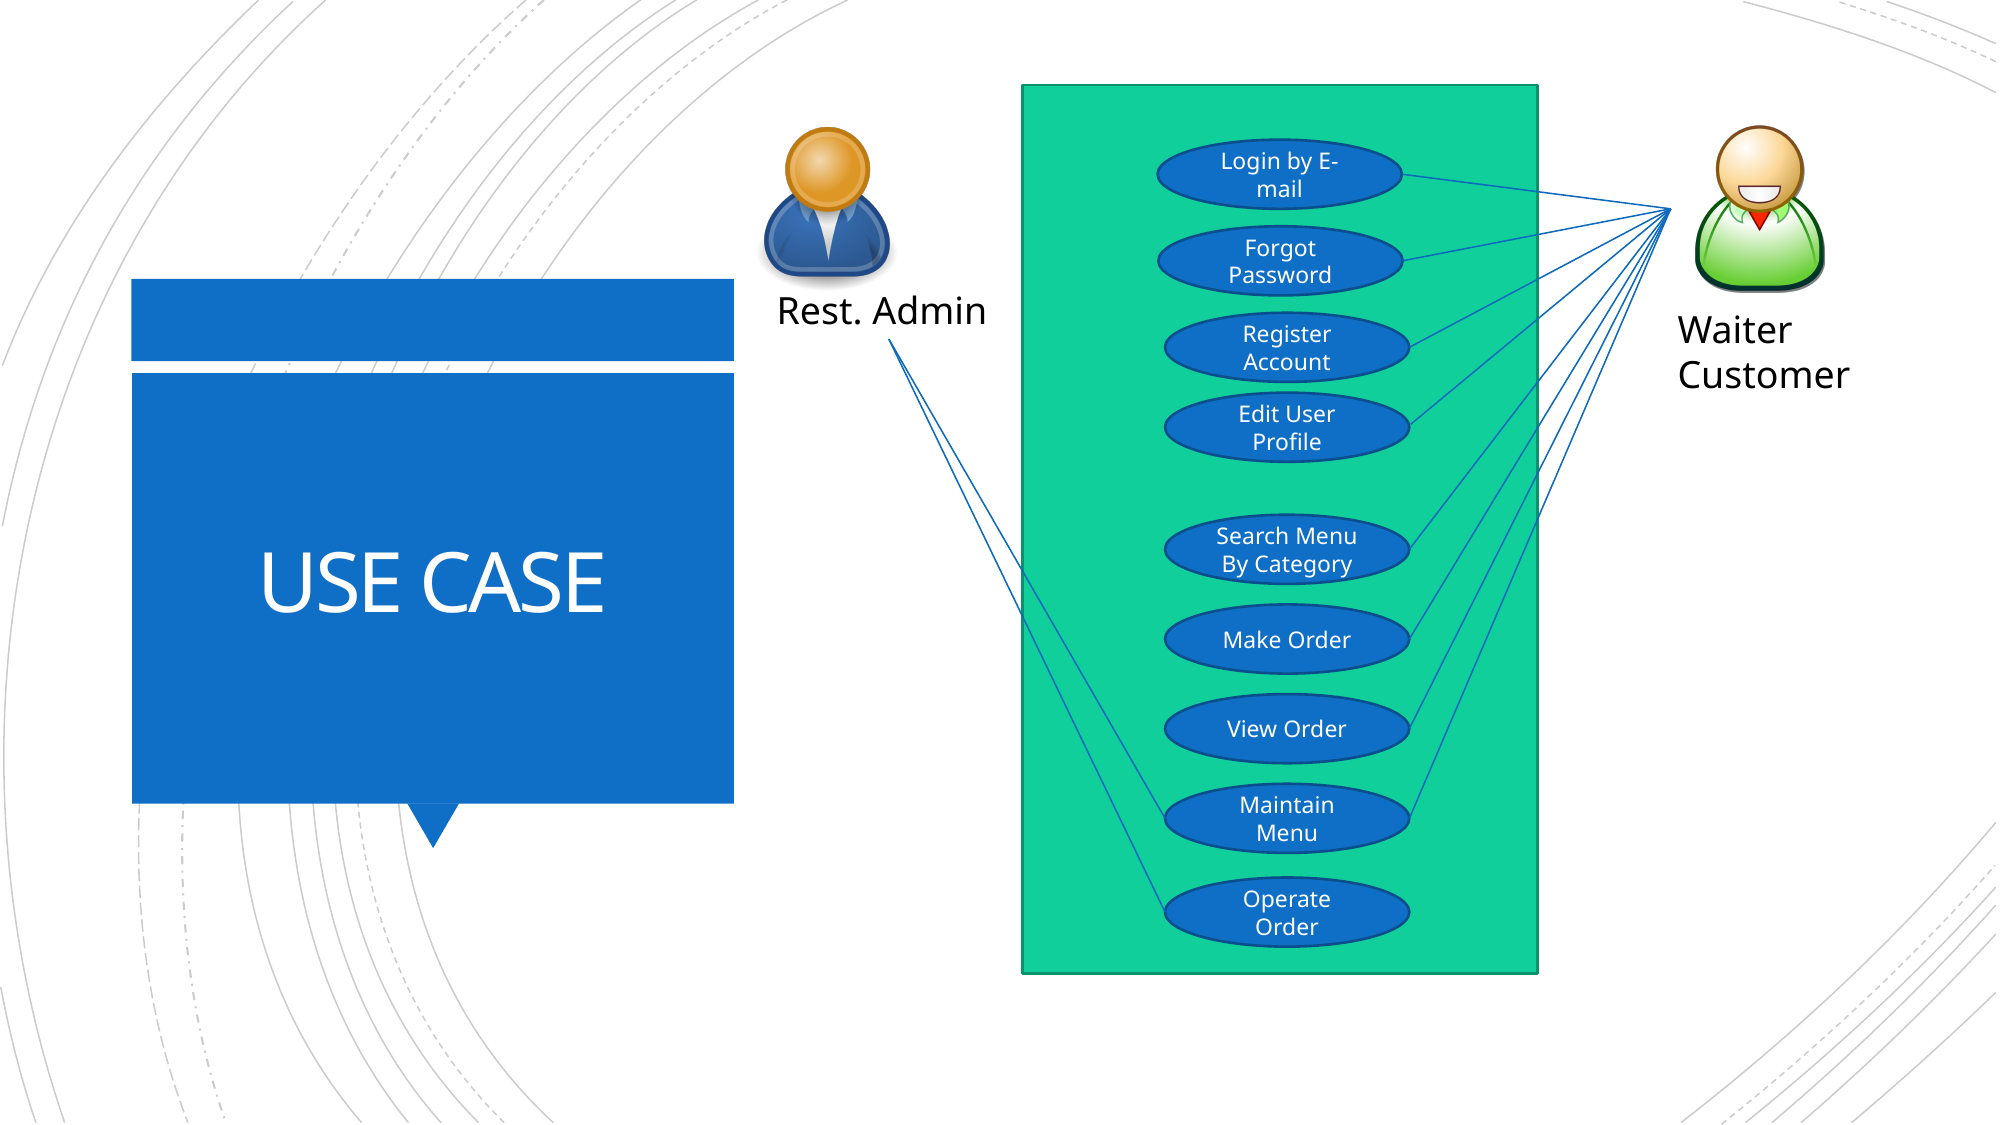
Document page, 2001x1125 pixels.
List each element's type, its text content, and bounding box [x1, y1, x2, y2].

text_box [1021, 819, 1539, 975]
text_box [1402, 208, 1409, 261]
text_box Maintain Menu [1166, 782, 1411, 855]
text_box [888, 339, 1166, 913]
text_box View Order [1166, 692, 1409, 765]
text_box [1166, 355, 1409, 419]
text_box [1401, 174, 1671, 210]
text_box Register Account [1166, 311, 1409, 384]
picture [737, 118, 918, 299]
title USE CASE [145, 385, 720, 789]
text_box [1166, 647, 1409, 721]
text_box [1409, 208, 1671, 819]
text_box [1166, 557, 1409, 631]
picture [1670, 118, 1851, 299]
text_box Edit User Profile [1166, 391, 1409, 464]
text_box Operate Order [1163, 876, 1411, 948]
text_box Waiter Customer [1671, 298, 1917, 404]
text_box Forgot Password [1157, 224, 1404, 297]
text_box [1166, 435, 1409, 541]
text_box Make Order [1166, 603, 1409, 675]
text_box [1021, 84, 1539, 339]
text_box Login by E-mail [1156, 138, 1403, 211]
text_box [1166, 737, 1409, 810]
text_box Search Menu By Category [1166, 513, 1409, 586]
text_box Rest. Admin [761, 279, 1016, 340]
